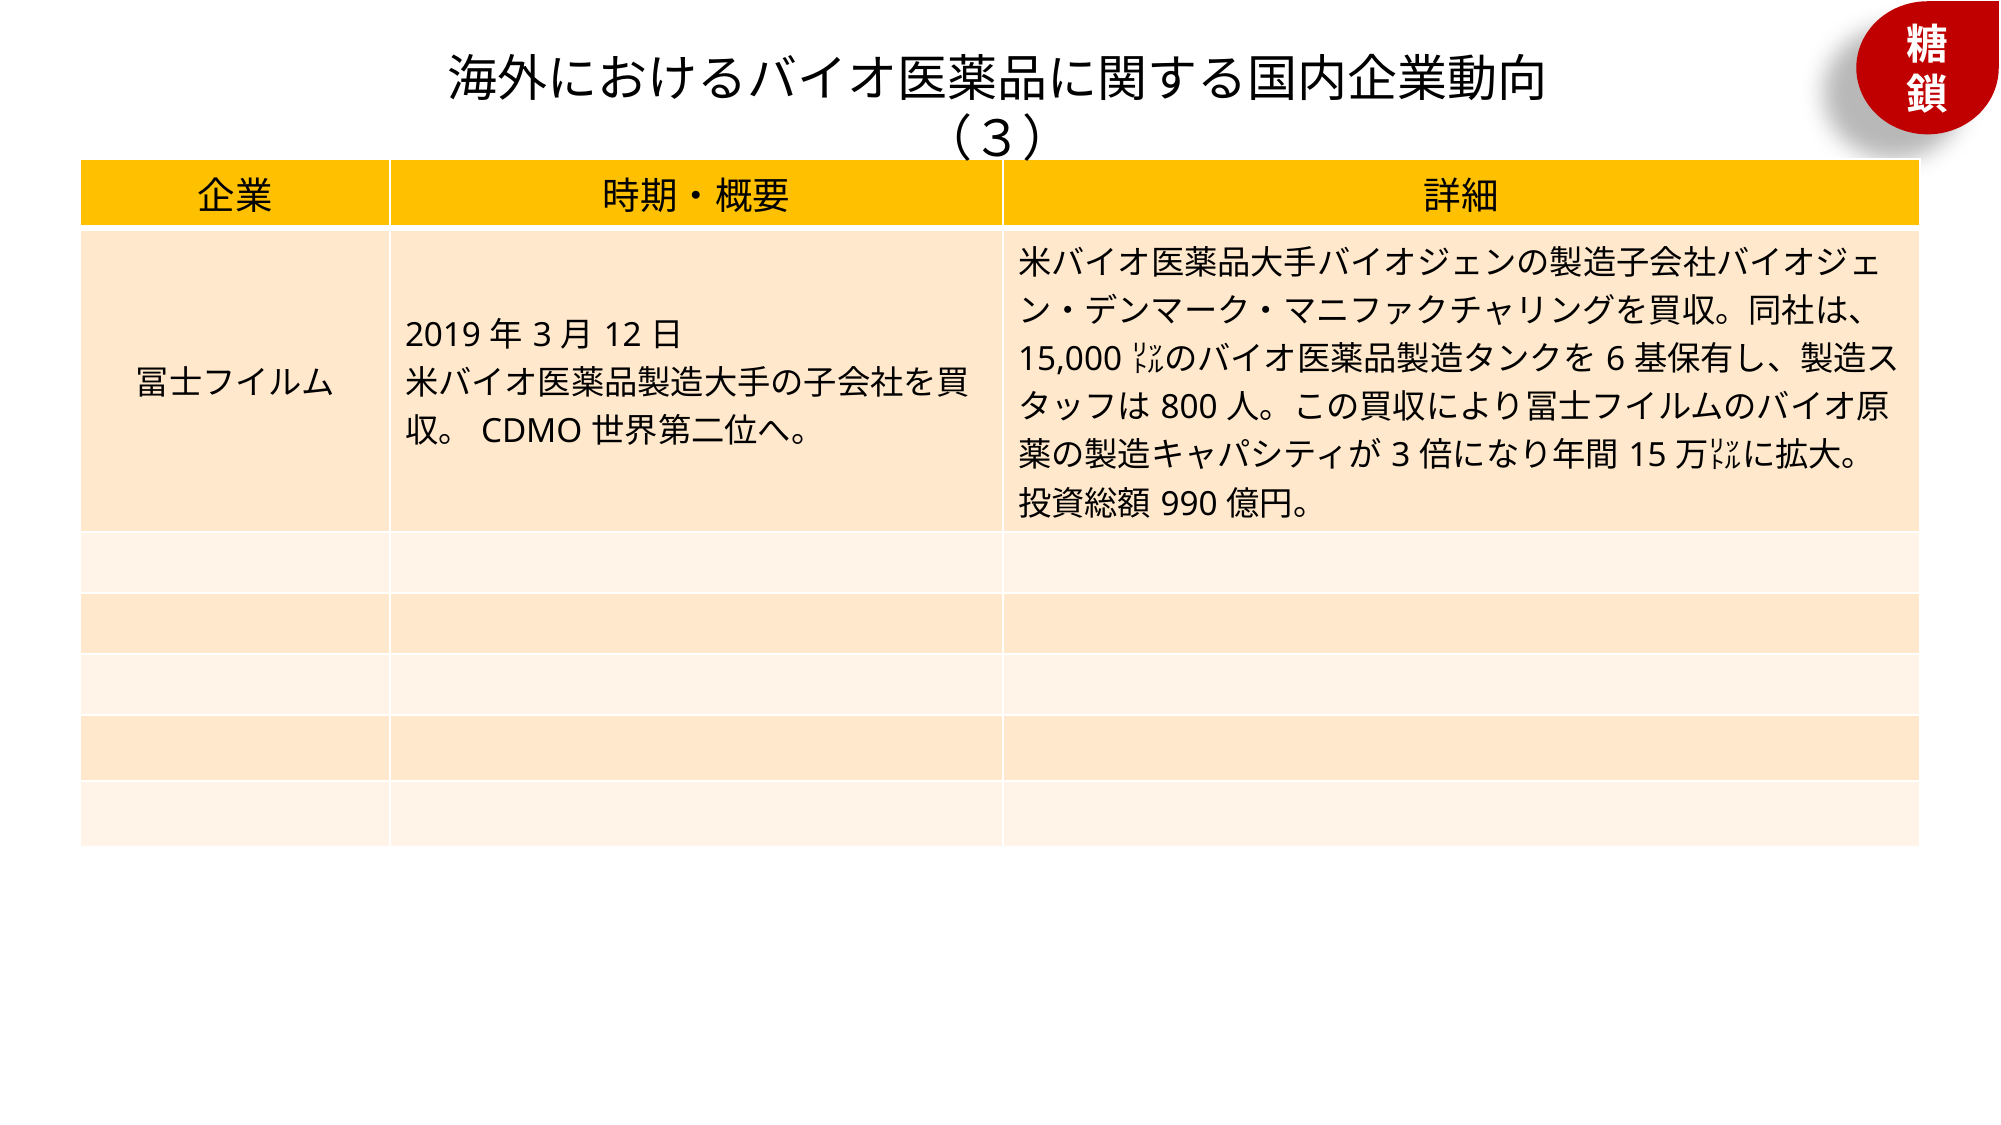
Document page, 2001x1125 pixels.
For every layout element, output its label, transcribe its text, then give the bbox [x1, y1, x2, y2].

table_cell [81, 655, 389, 714]
table_cell [81, 782, 389, 846]
table_cell [391, 533, 1002, 592]
table_cell [81, 533, 389, 592]
table_cell 米バイオ医薬品大手バイオジェンの製造子会社バイオジェン・デンマーク・マニファクチャリングを買収。同社は、15,000㍑のバイオ医薬品製造タンクを6基保有し、製造スタッフは800人。この買収により冨士フイルムのバイオ原薬の製造キャパシティが3倍になり年間15万㍑に拡大。 投資総額990億円。 [1004, 231, 1919, 531]
table_cell 2019年3月12日 米バイオ医薬品製造大手の子会社を買収。CDMO世界第二位へ。 [391, 231, 1002, 531]
table_cell [391, 716, 1002, 780]
table_cell [391, 594, 1002, 653]
table_header 企業 [81, 160, 389, 225]
table_cell [391, 655, 1002, 714]
text_box 海外におけるバイオ医薬品に関する国内企業動向（３） [361, 39, 1634, 175]
table_cell [1004, 594, 1919, 653]
table_cell [81, 716, 389, 780]
table_cell [1004, 782, 1919, 846]
table_cell [1004, 533, 1919, 592]
table_cell [1004, 655, 1919, 714]
table_cell [391, 782, 1002, 846]
table_cell 冨士フイルム [81, 231, 389, 531]
table_header 詳細 [1004, 160, 1919, 225]
table_header 時期・概要 [391, 175, 1002, 225]
table_cell [81, 594, 389, 653]
table_cell [1004, 716, 1919, 780]
